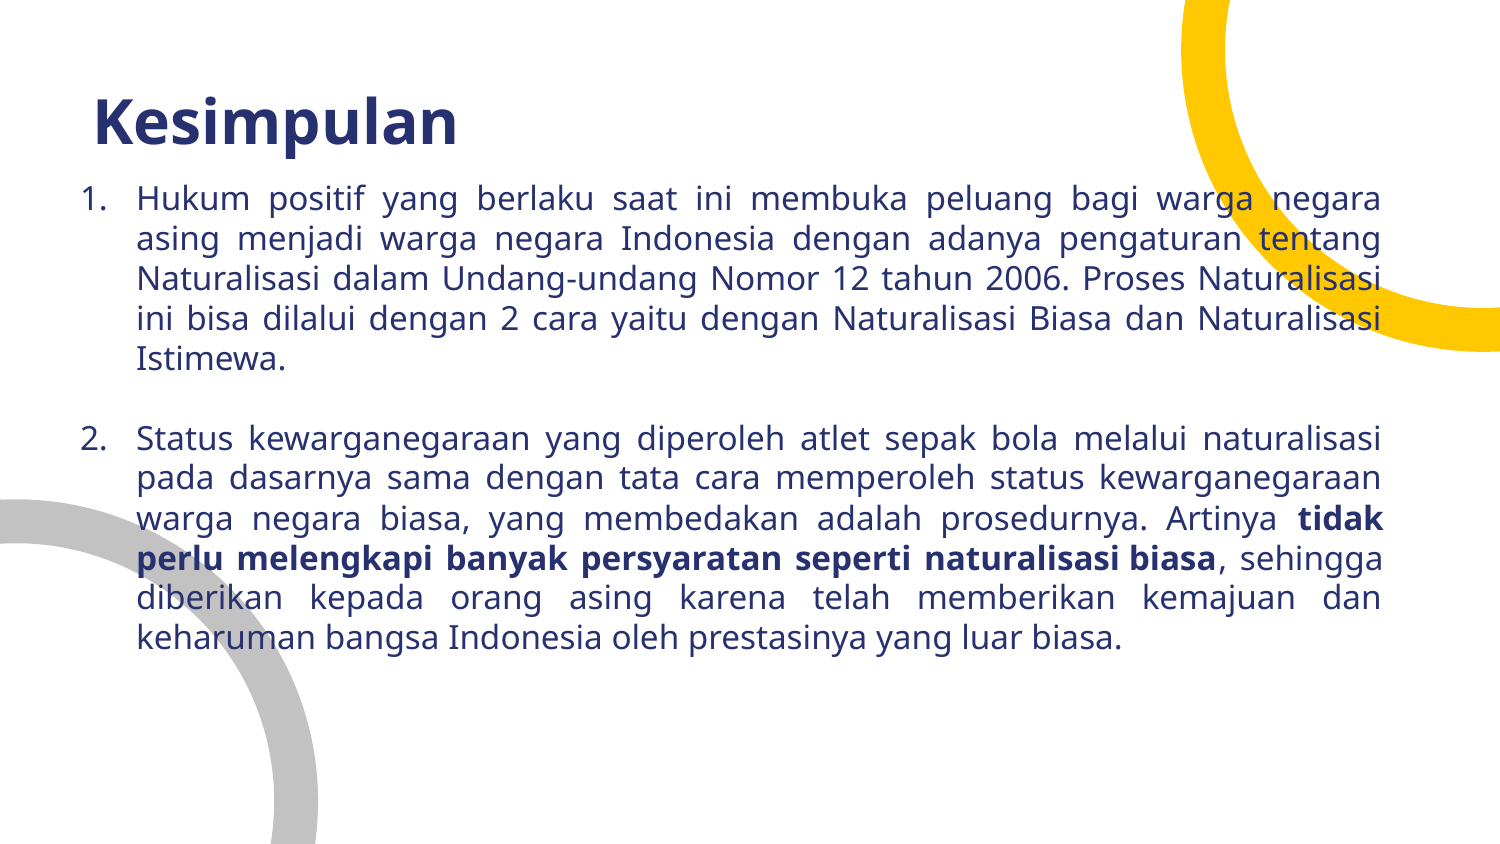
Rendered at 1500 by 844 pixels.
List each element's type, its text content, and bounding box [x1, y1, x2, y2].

subtitle Hukum positif yang berlaku saat ini membuka peluang bagi warga negara asing menjadi warga negara Indonesia dengan adanya pengaturan tentang Naturalisasi dalam Undang-undang Nomor 12 tahun 2006. Proses Naturalisasi ini bisa dilalui dengan 2 cara yaitu dengan Naturalisasi Biasa dan Naturalisasi Istimewa. Status kewarganegaraan yang diperoleh atlet sepak bola melalui naturalisasi pada dasarnya sama dengan tata cara memperoleh status kewarganegaraan warga negara biasa, yang membedakan adalah prosedurnya. Artinya tidak perlu melengkapi banyak persyaratan seperti naturalisasi biasa, sehingga diberikan kepada orang asing karena telah memberikan kemajuan dan keharuman bangsa Indonesia oleh prestasinya yang luar biasa. [57, 162, 1399, 793]
title Kesimpulan [77, 67, 648, 162]
